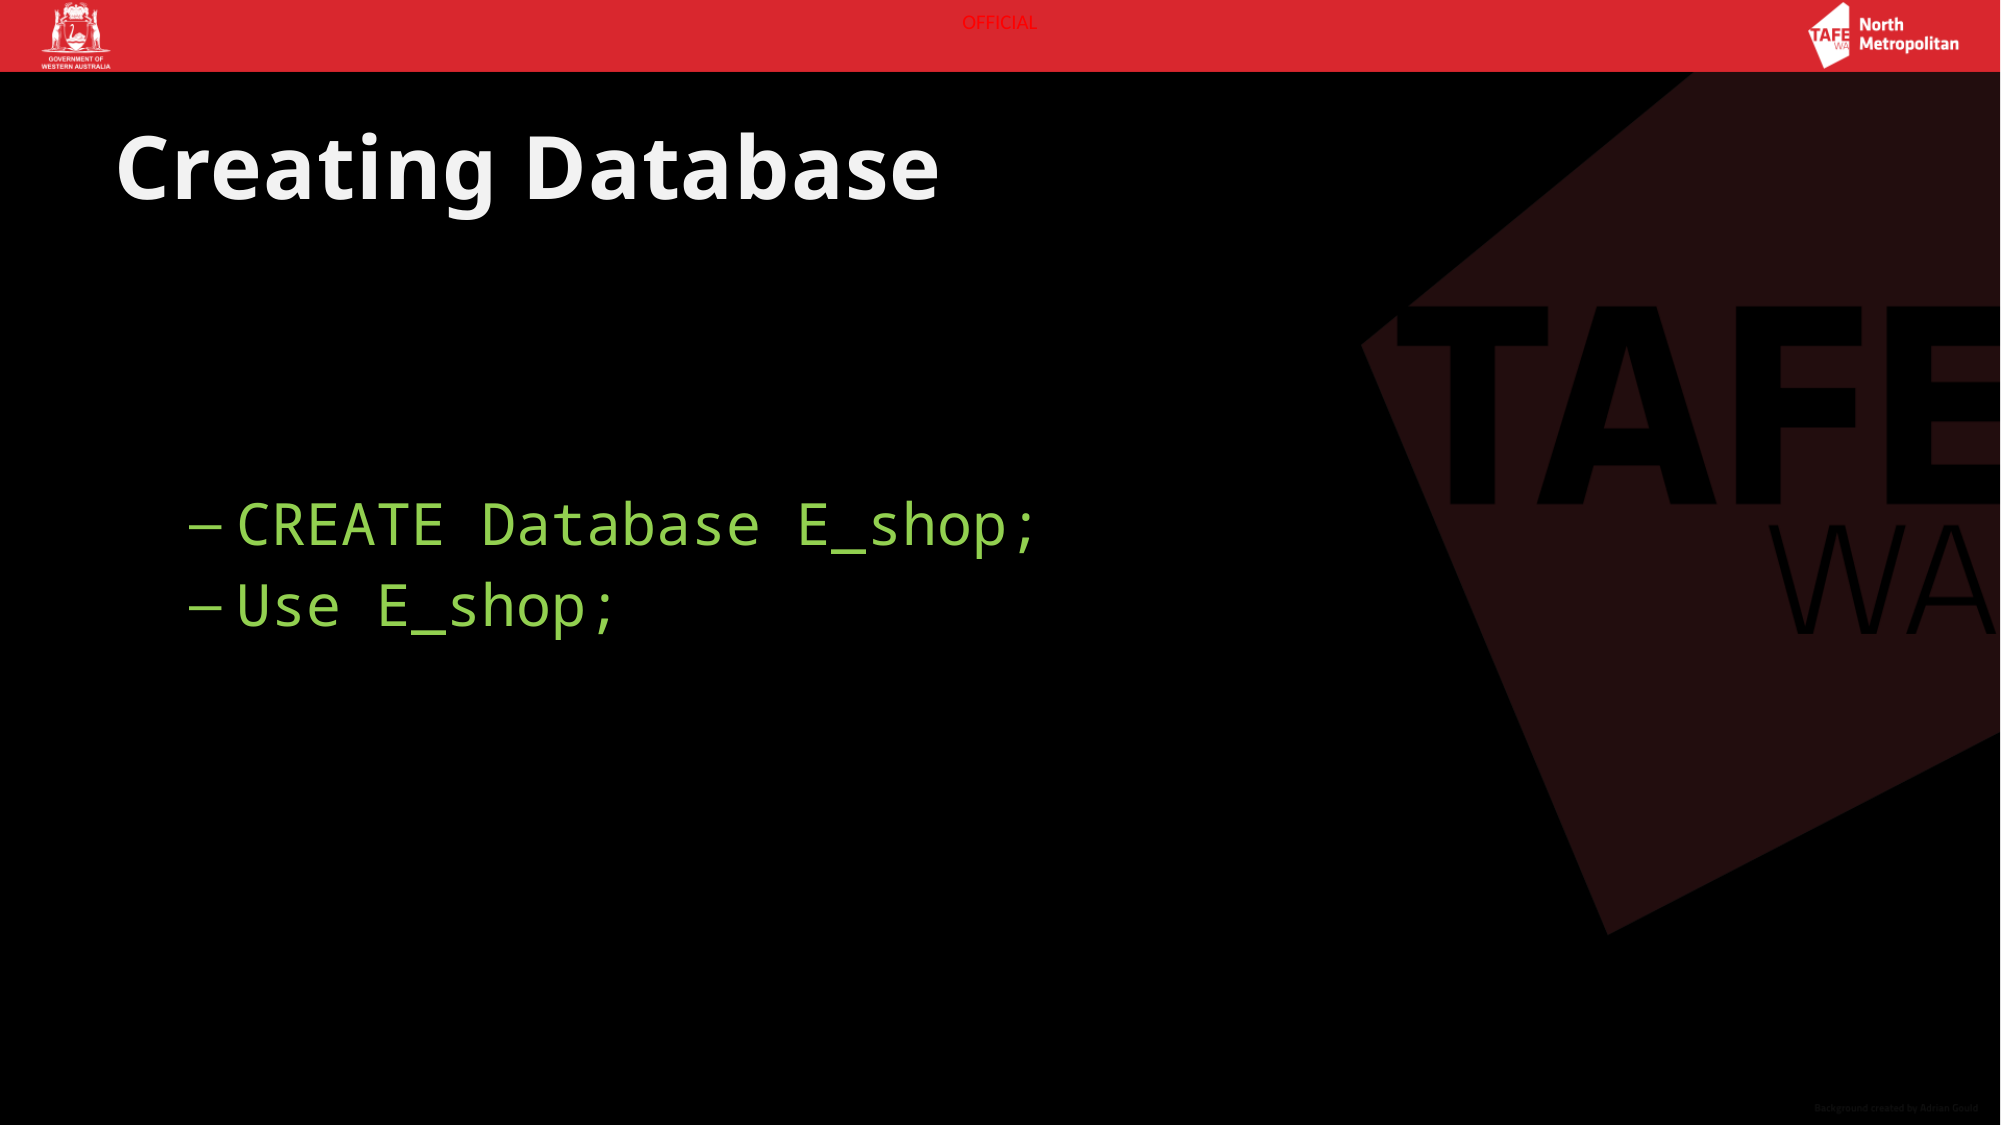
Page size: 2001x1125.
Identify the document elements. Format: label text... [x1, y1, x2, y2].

picture [0, 0, 2001, 1125]
list CREATE Database E_shop; Use E_shop; [99, 294, 1900, 1043]
title Creating Database [99, 82, 1900, 247]
